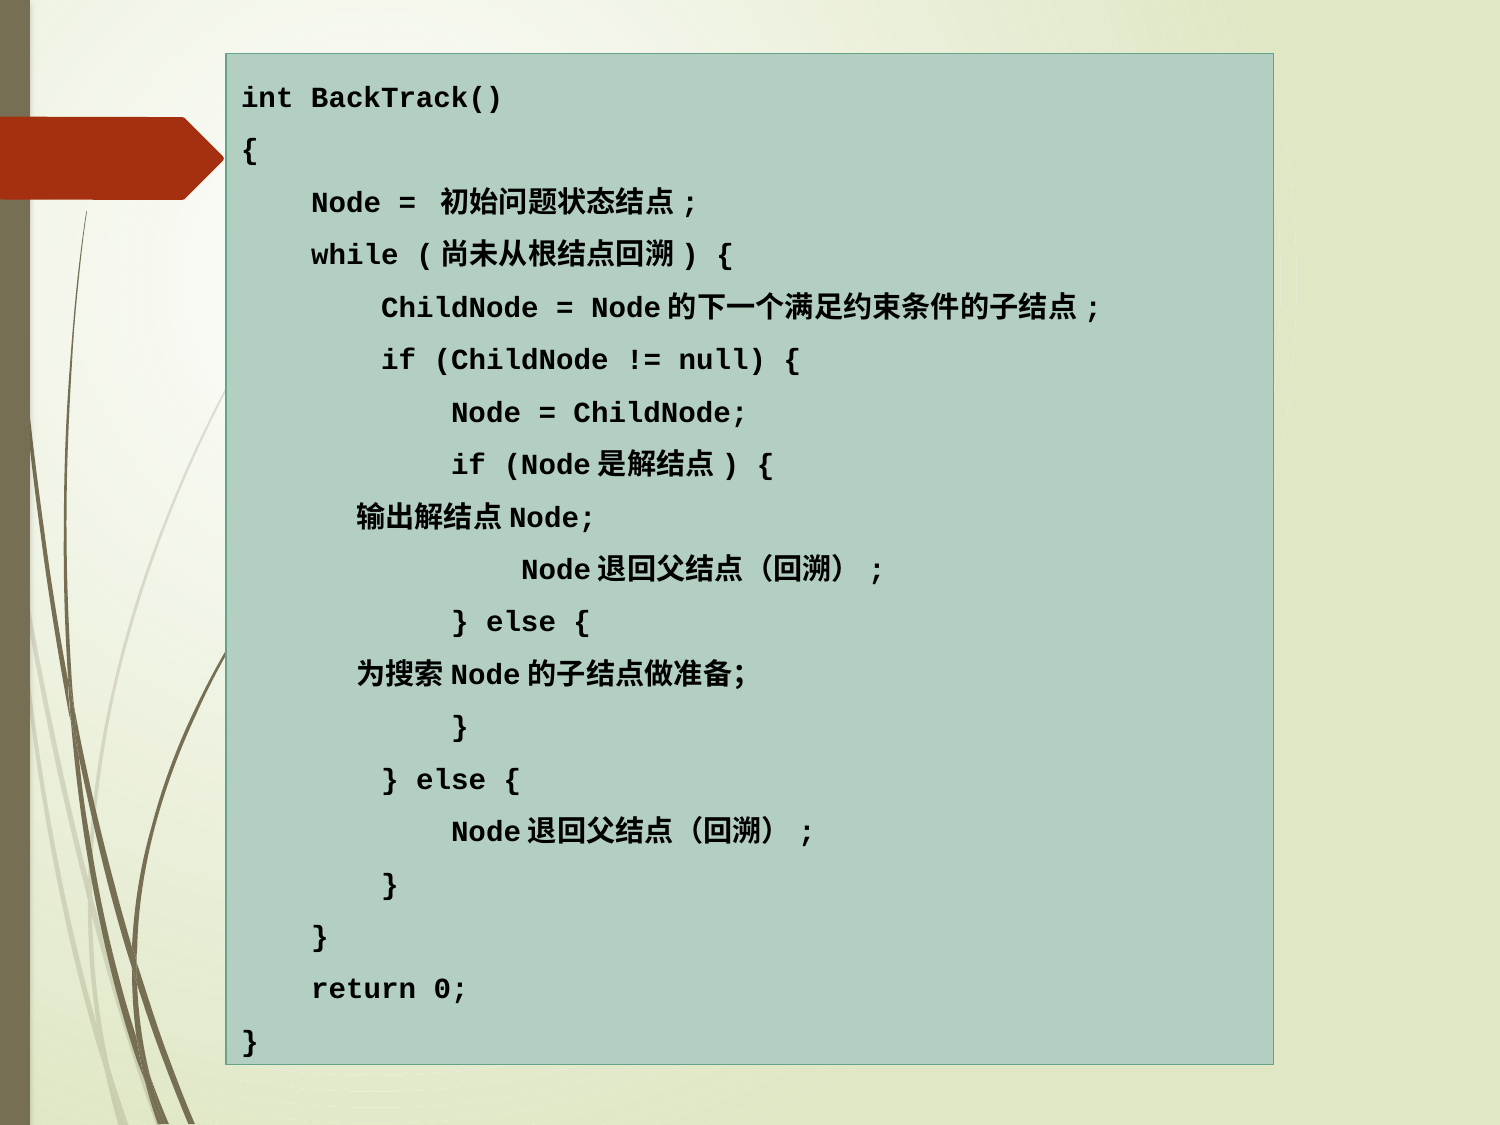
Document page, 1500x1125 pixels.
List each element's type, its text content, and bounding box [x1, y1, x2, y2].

text_box int BackTrack() { Node = 初始问题状态结点; while (尚未从根结点回溯) { ChildNode = Node的下一个满足约束条件的子结点; if (ChildNode != null) { Node = ChildNode; if (Node是解结点) { 输出解结点Node; Node退回父结点（回溯）; } else { 为搜索Node的子结点做准备； } } else { Node退回父结点（回溯）; } } return 0; } [225, 53, 1274, 1065]
